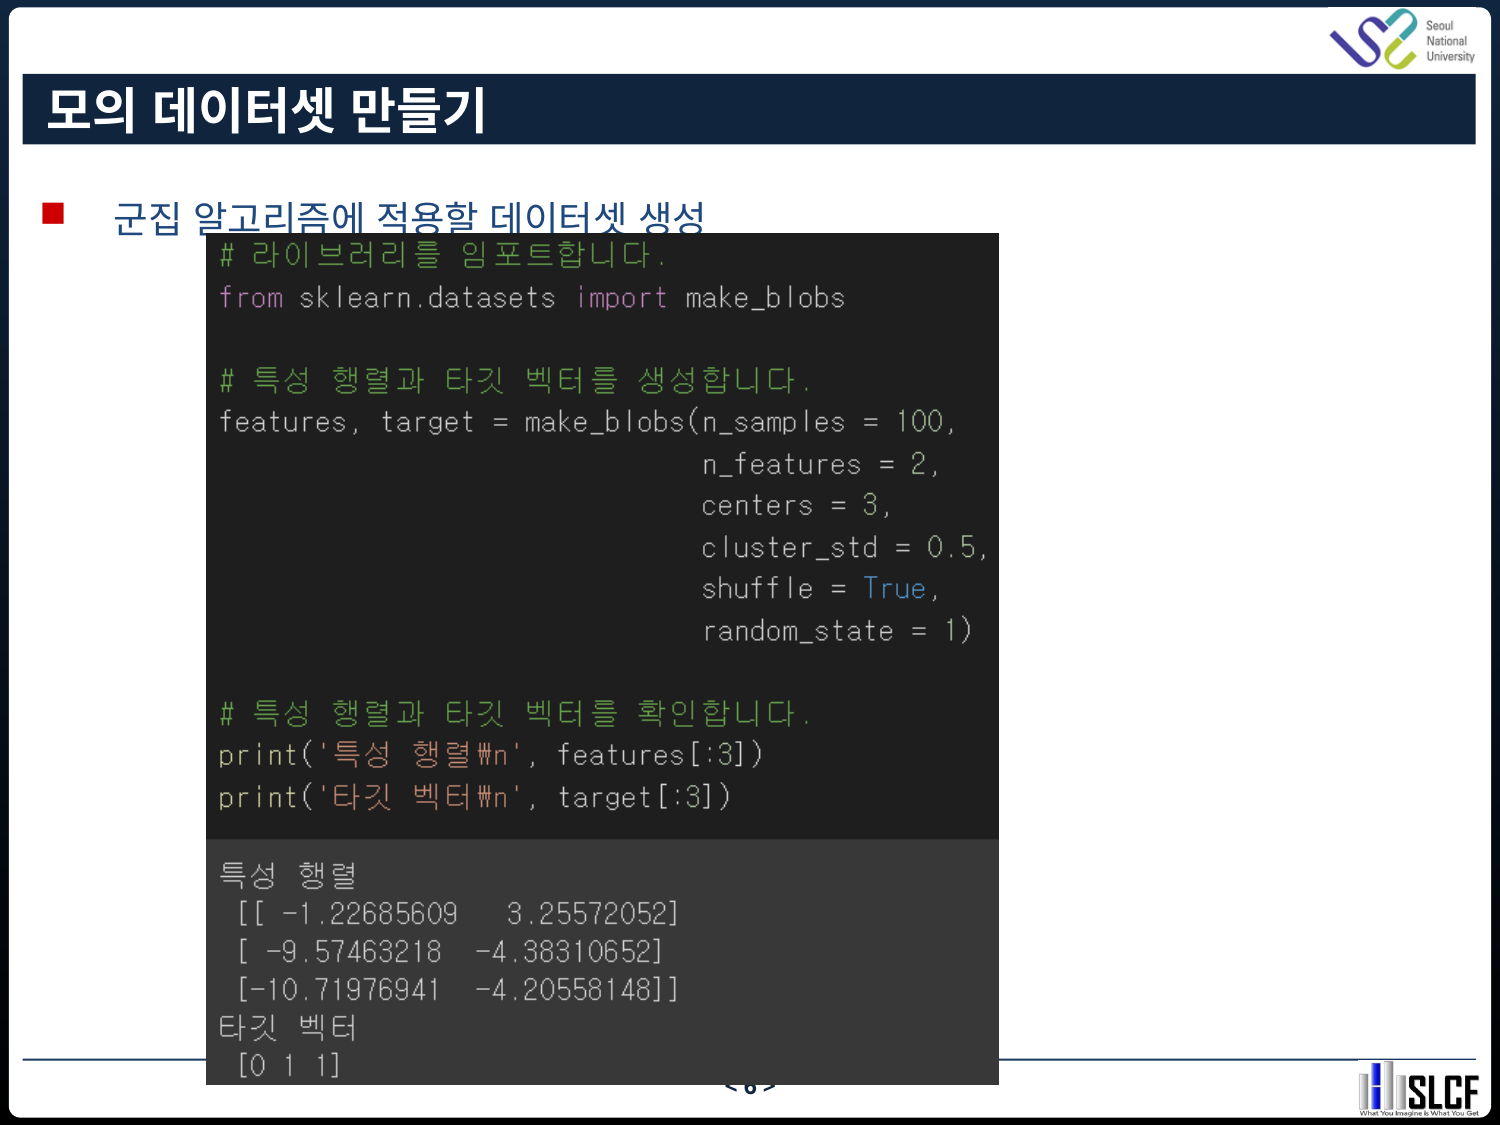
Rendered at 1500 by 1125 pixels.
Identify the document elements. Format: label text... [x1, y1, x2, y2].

list 군집 알고리즘에 적용할 데이터셋 생성 [38, 173, 1462, 234]
picture [1358, 1060, 1481, 1117]
title 모의 데이터셋 만들기 [22, 73, 1476, 145]
picture [206, 233, 999, 1086]
picture [1328, 7, 1476, 70]
